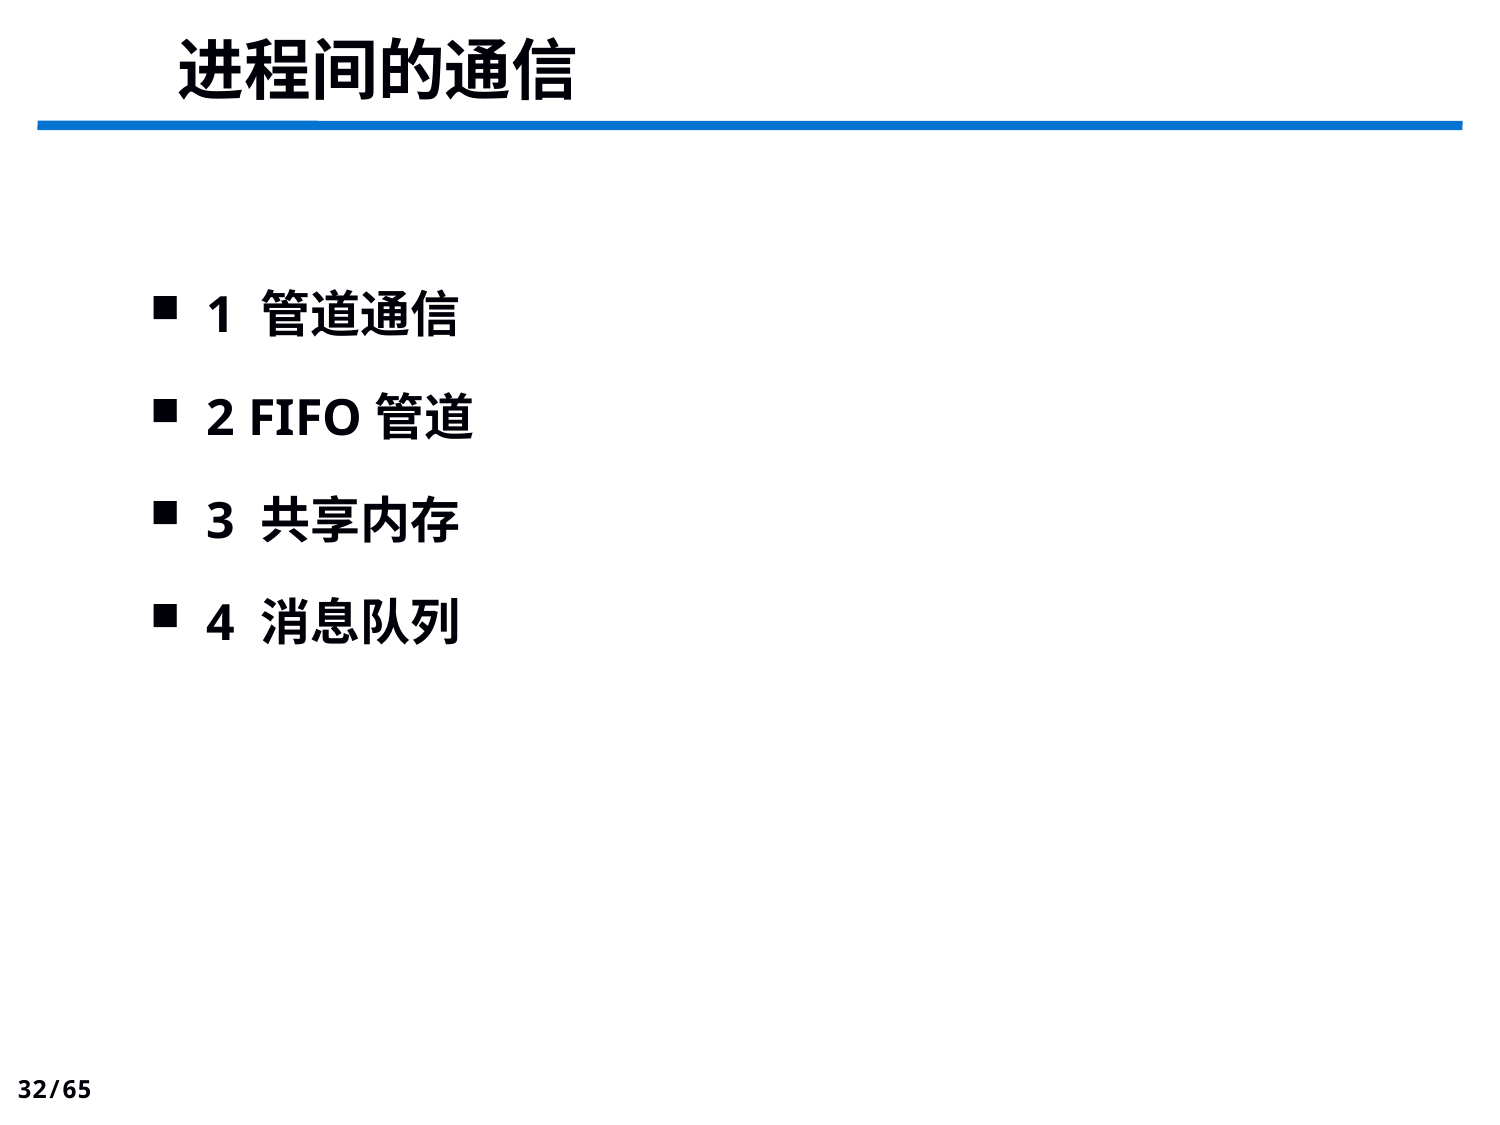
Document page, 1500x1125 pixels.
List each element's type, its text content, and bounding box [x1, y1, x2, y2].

text_box 1 管道通信 2 FIFO管道 3 共享内存 4 消息队列 [135, 245, 903, 780]
text_box 进程间的通信 [163, 21, 1030, 114]
